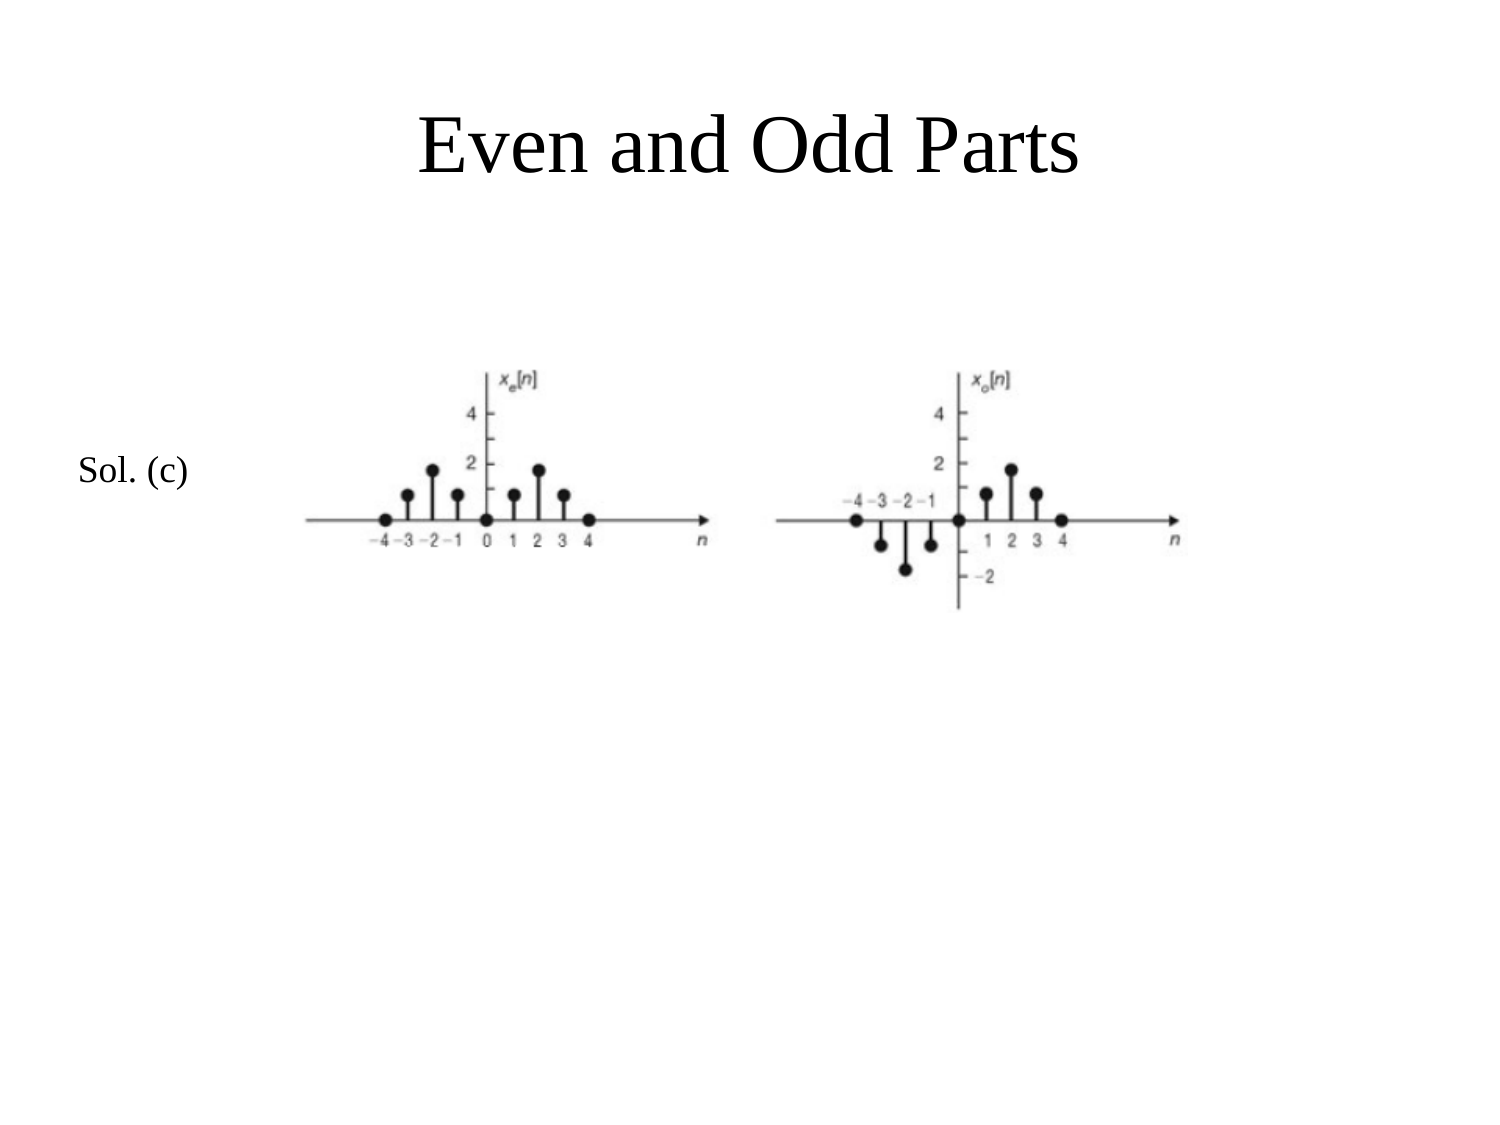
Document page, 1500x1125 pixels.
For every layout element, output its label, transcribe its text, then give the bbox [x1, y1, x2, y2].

title Even and Odd Parts [75, 45, 1425, 233]
text_box Sol. (c) [63, 437, 204, 498]
picture [298, 352, 1188, 613]
